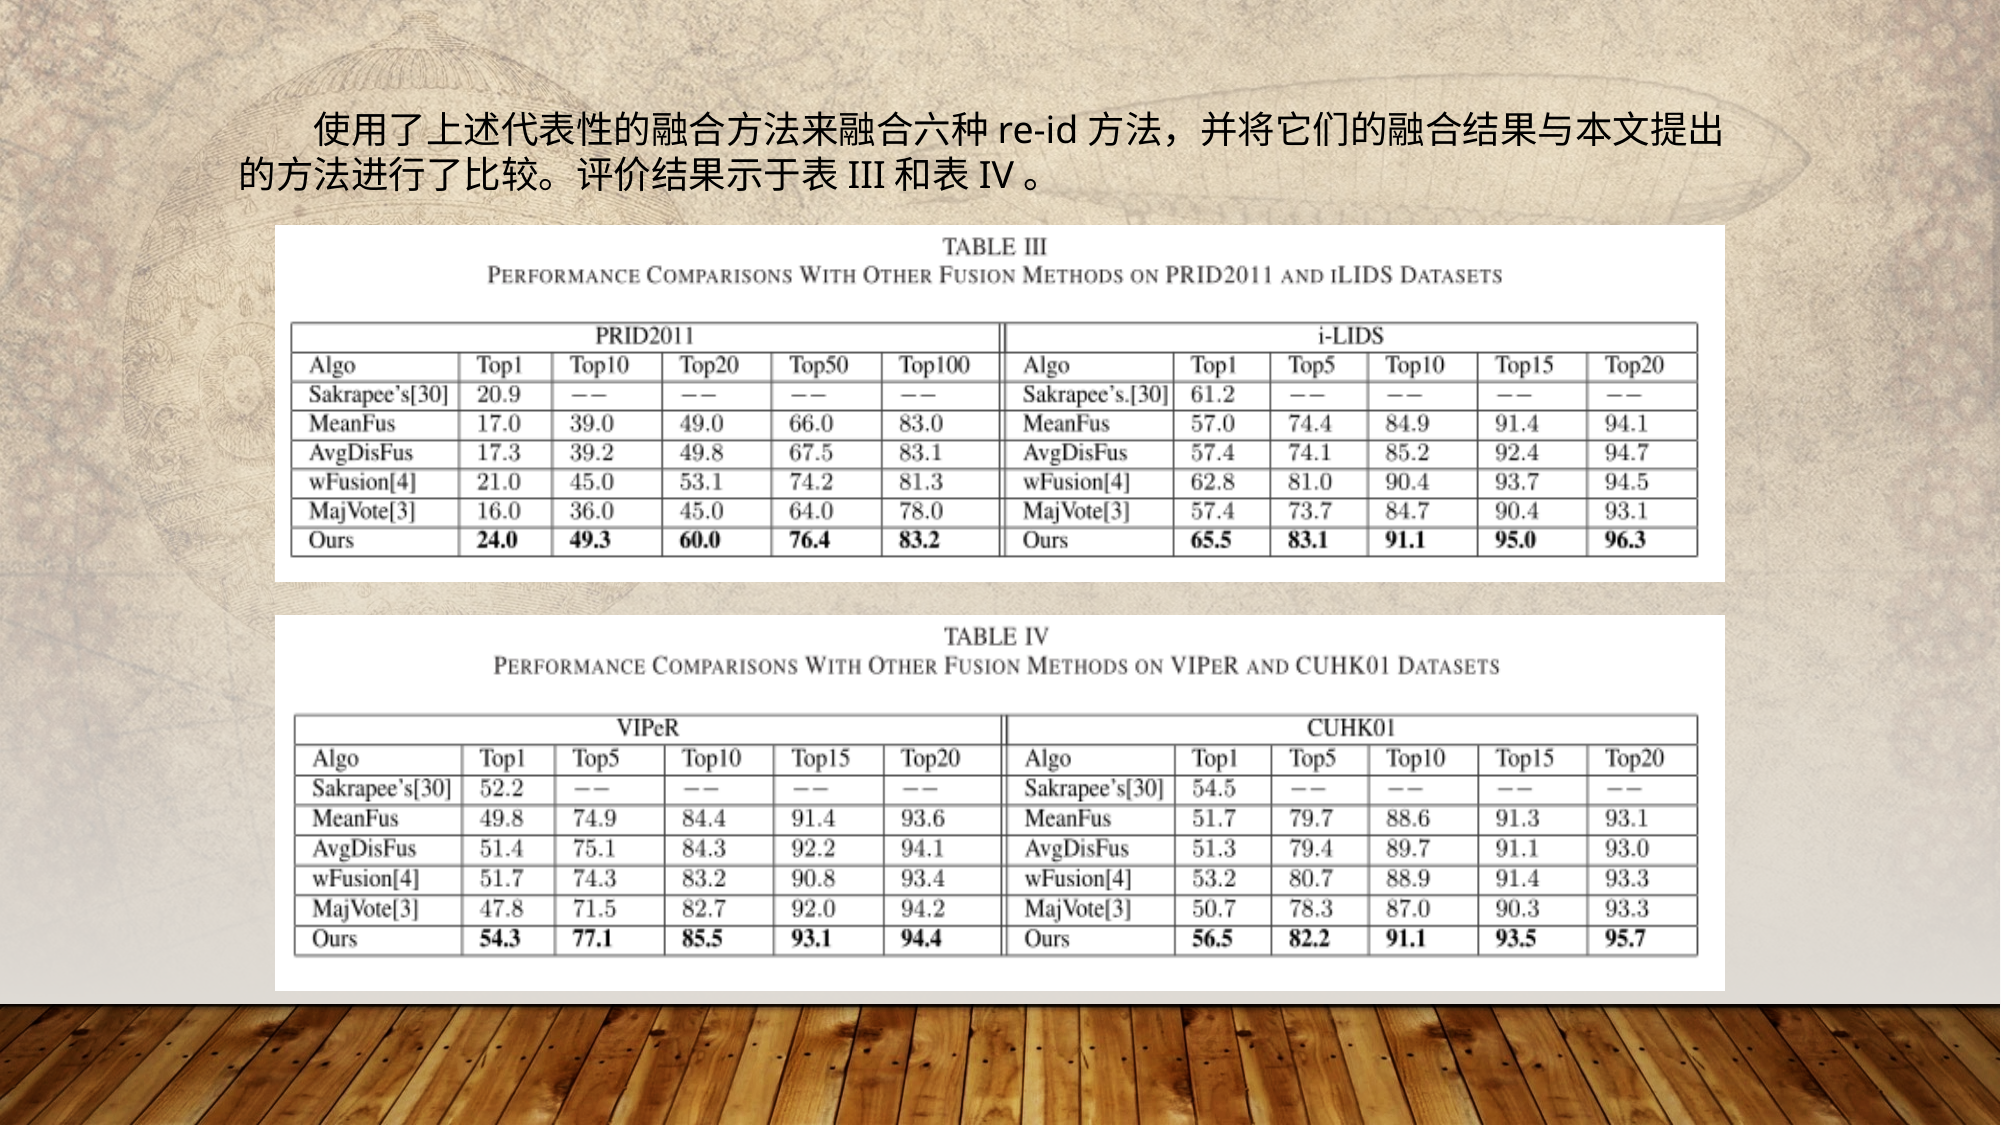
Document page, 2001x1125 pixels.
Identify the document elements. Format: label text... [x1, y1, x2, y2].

picture [274, 225, 1726, 583]
text_box 使用了上述代表性的融合方法来融合六种re-id方法，并将它们的融合结果与本文提出的方法进行了比较。评价结果示于表III和表IV。 [223, 98, 1751, 204]
picture [274, 615, 1726, 992]
picture [0, 1004, 2000, 1125]
